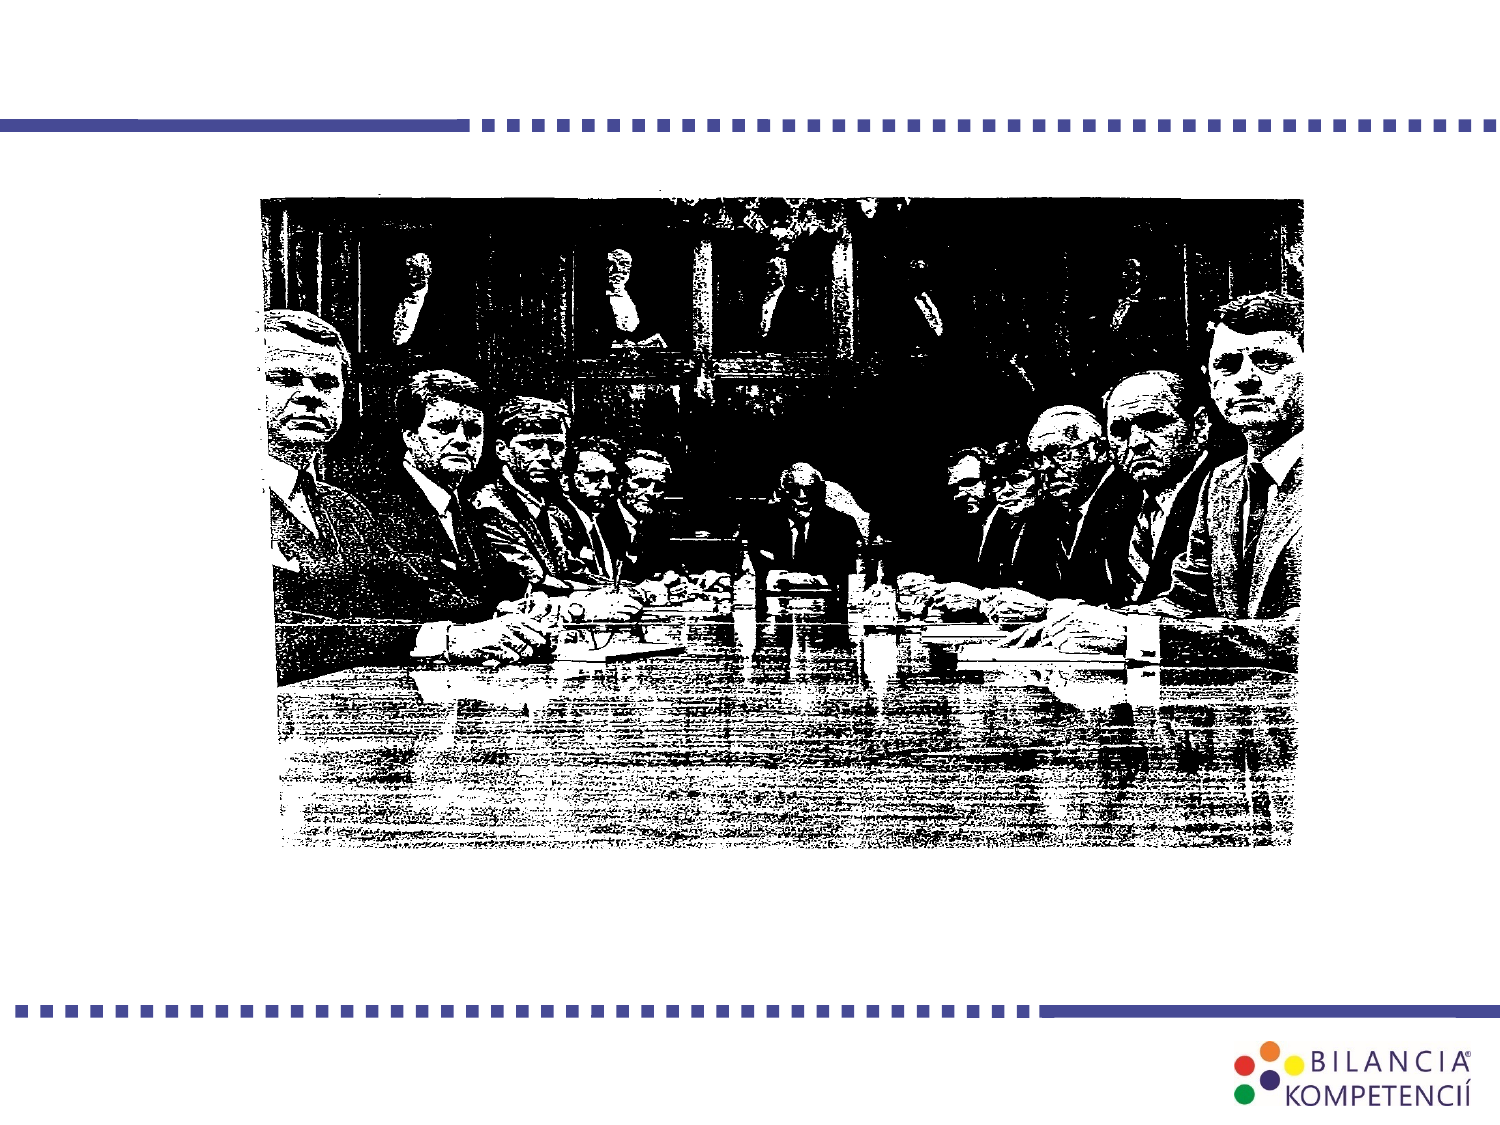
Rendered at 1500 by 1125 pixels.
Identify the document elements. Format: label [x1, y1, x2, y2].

picture [229, 172, 1314, 872]
picture [1234, 1041, 1471, 1106]
